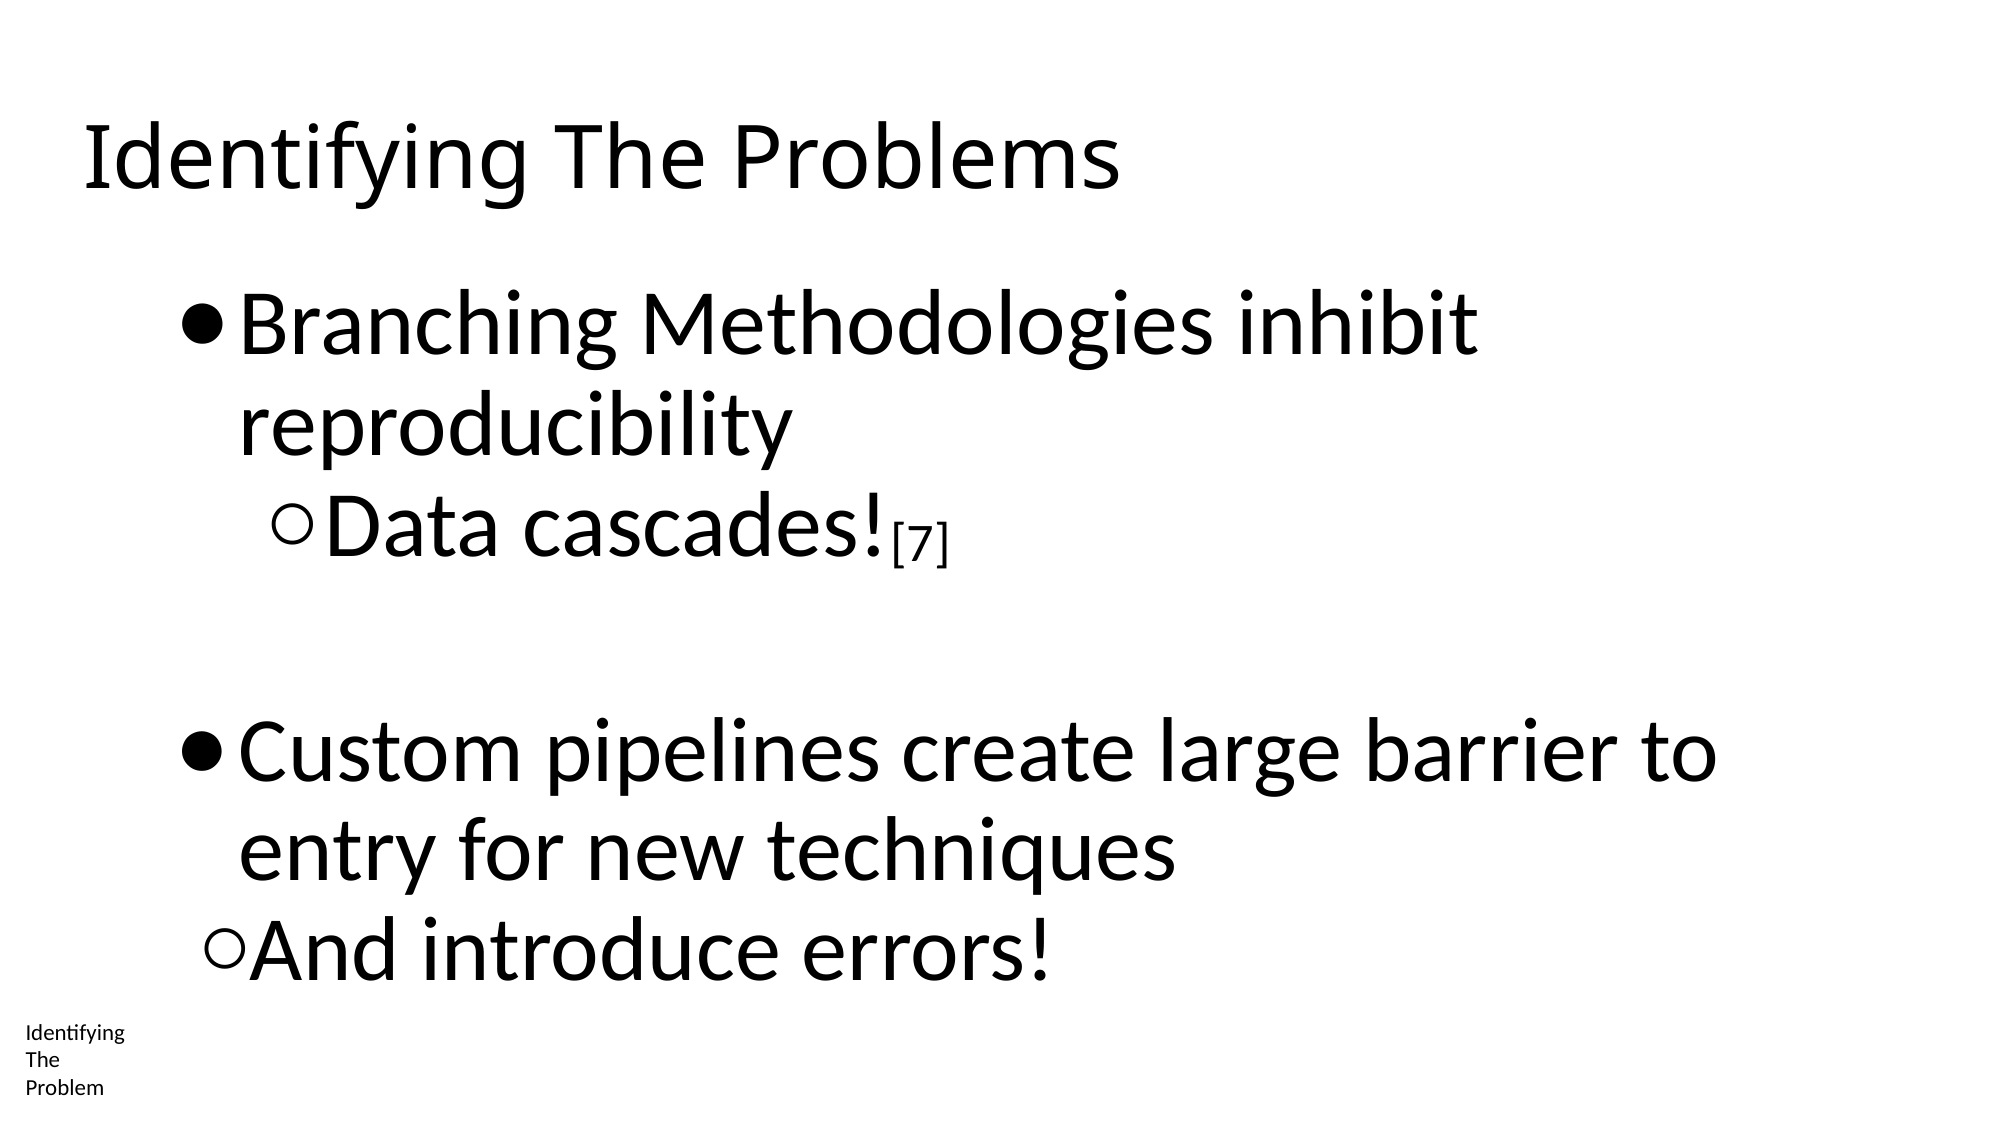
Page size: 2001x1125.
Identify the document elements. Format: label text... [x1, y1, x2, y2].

list Branching Methodologies inhibit reproducibility Data cascades![7] Custom pipelines create large barrier to entry for new techniques And introduce errors! [138, 258, 1880, 1021]
text_box Identifying The Problem [21, 1012, 130, 1104]
title Identifying The Problems [68, 97, 1932, 223]
